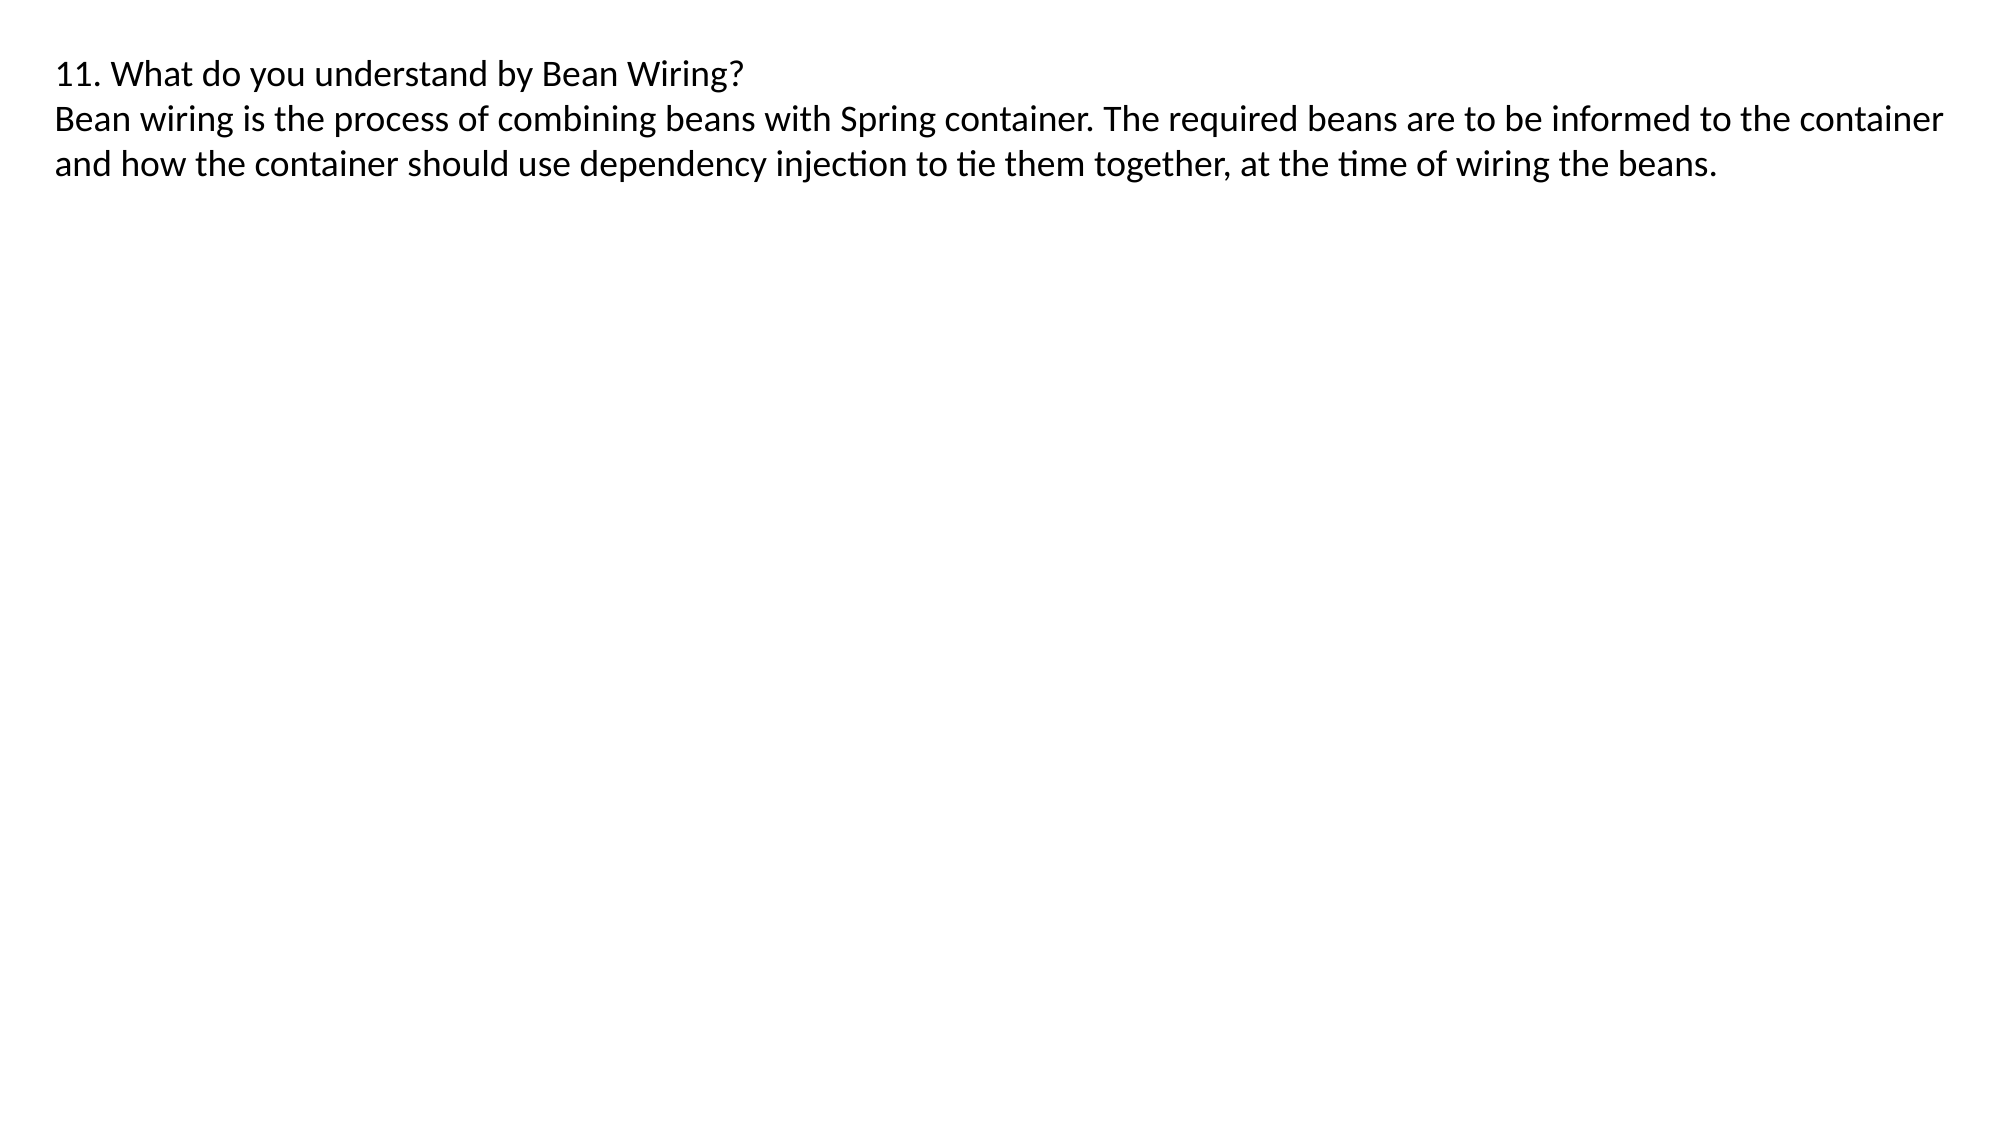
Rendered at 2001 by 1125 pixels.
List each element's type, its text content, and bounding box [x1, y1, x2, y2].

text_box 11. What do you understand by Bean Wiring? Bean wiring is the process of combining beans with Spring container. The required beans are to be informed to the container and how the container should use dependency injection to tie them together, at the time of wiring the beans. [39, 41, 1970, 237]
